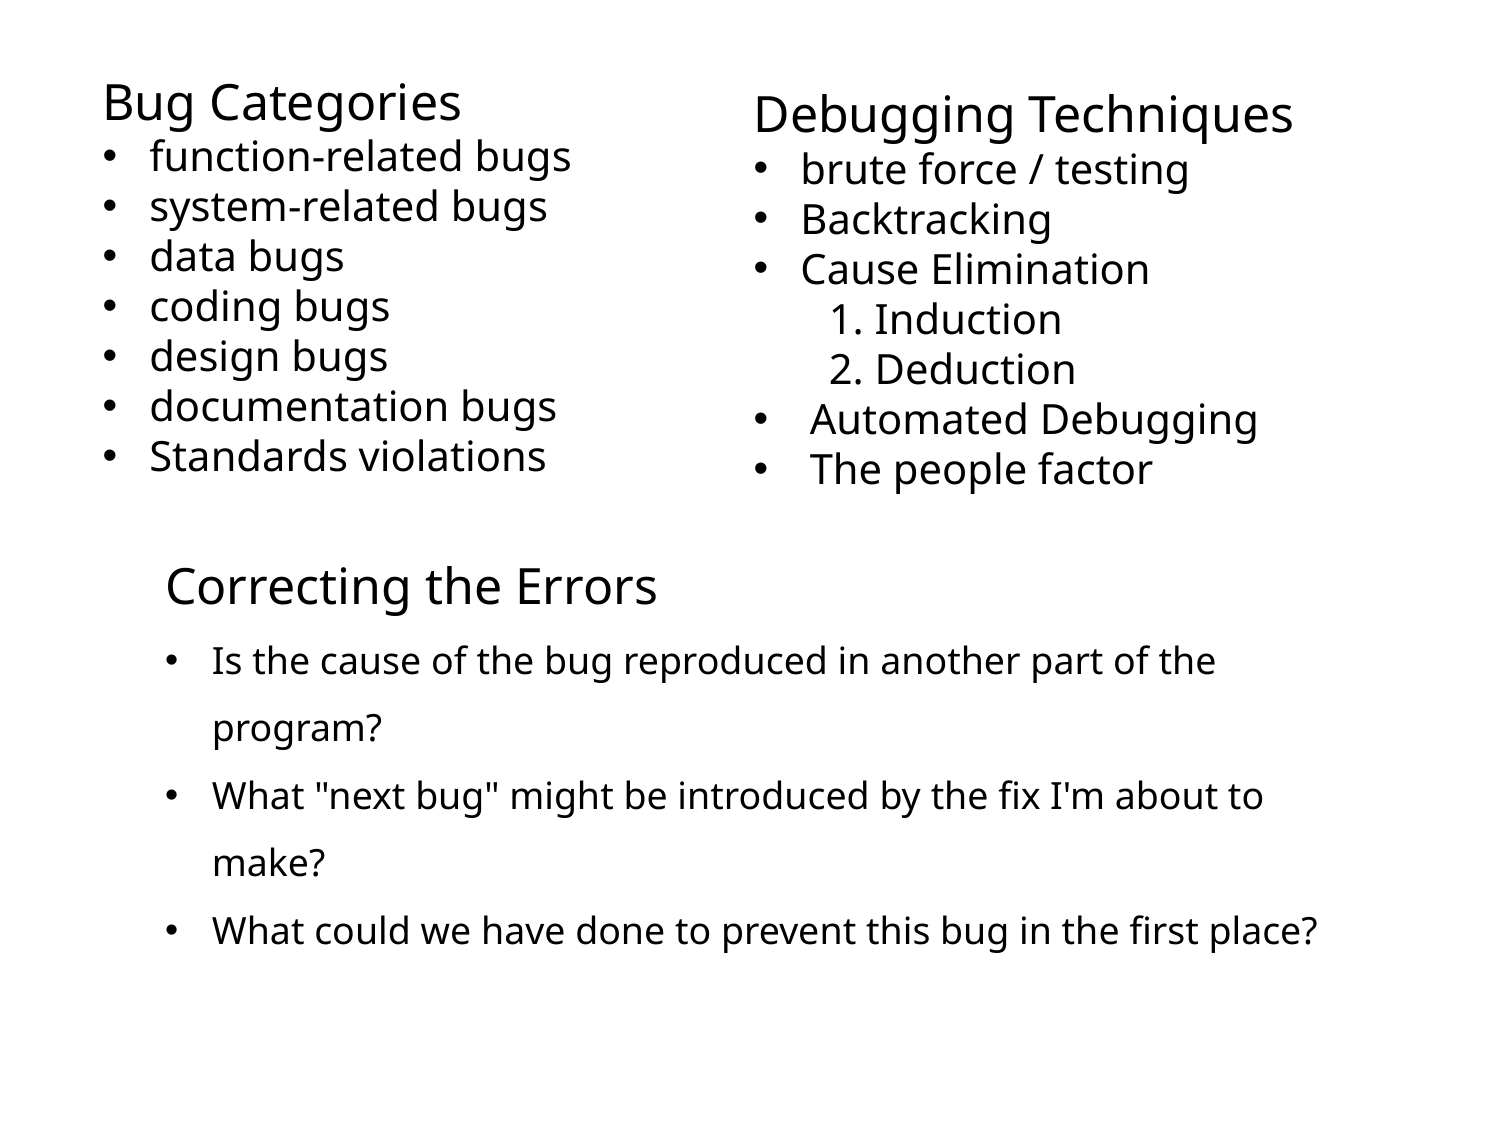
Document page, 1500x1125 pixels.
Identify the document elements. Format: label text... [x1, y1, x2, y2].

text_box Bug Categories function-related bugs system-related bugs data bugs coding bugs design bugs documentation bugs Standards violations [87, 62, 838, 488]
text_box Debugging Techniques brute force / testing Backtracking Cause Elimination 1. Induction 2. Deduction Automated Debugging The people factor [738, 75, 1500, 501]
text_box Correcting the Errors Is the cause of the bug reproduced in another part of the program? What "next bug" might be introduced by the fix I'm about to make? What could we have done to prevent this bug in the first place? [150, 516, 1400, 1027]
